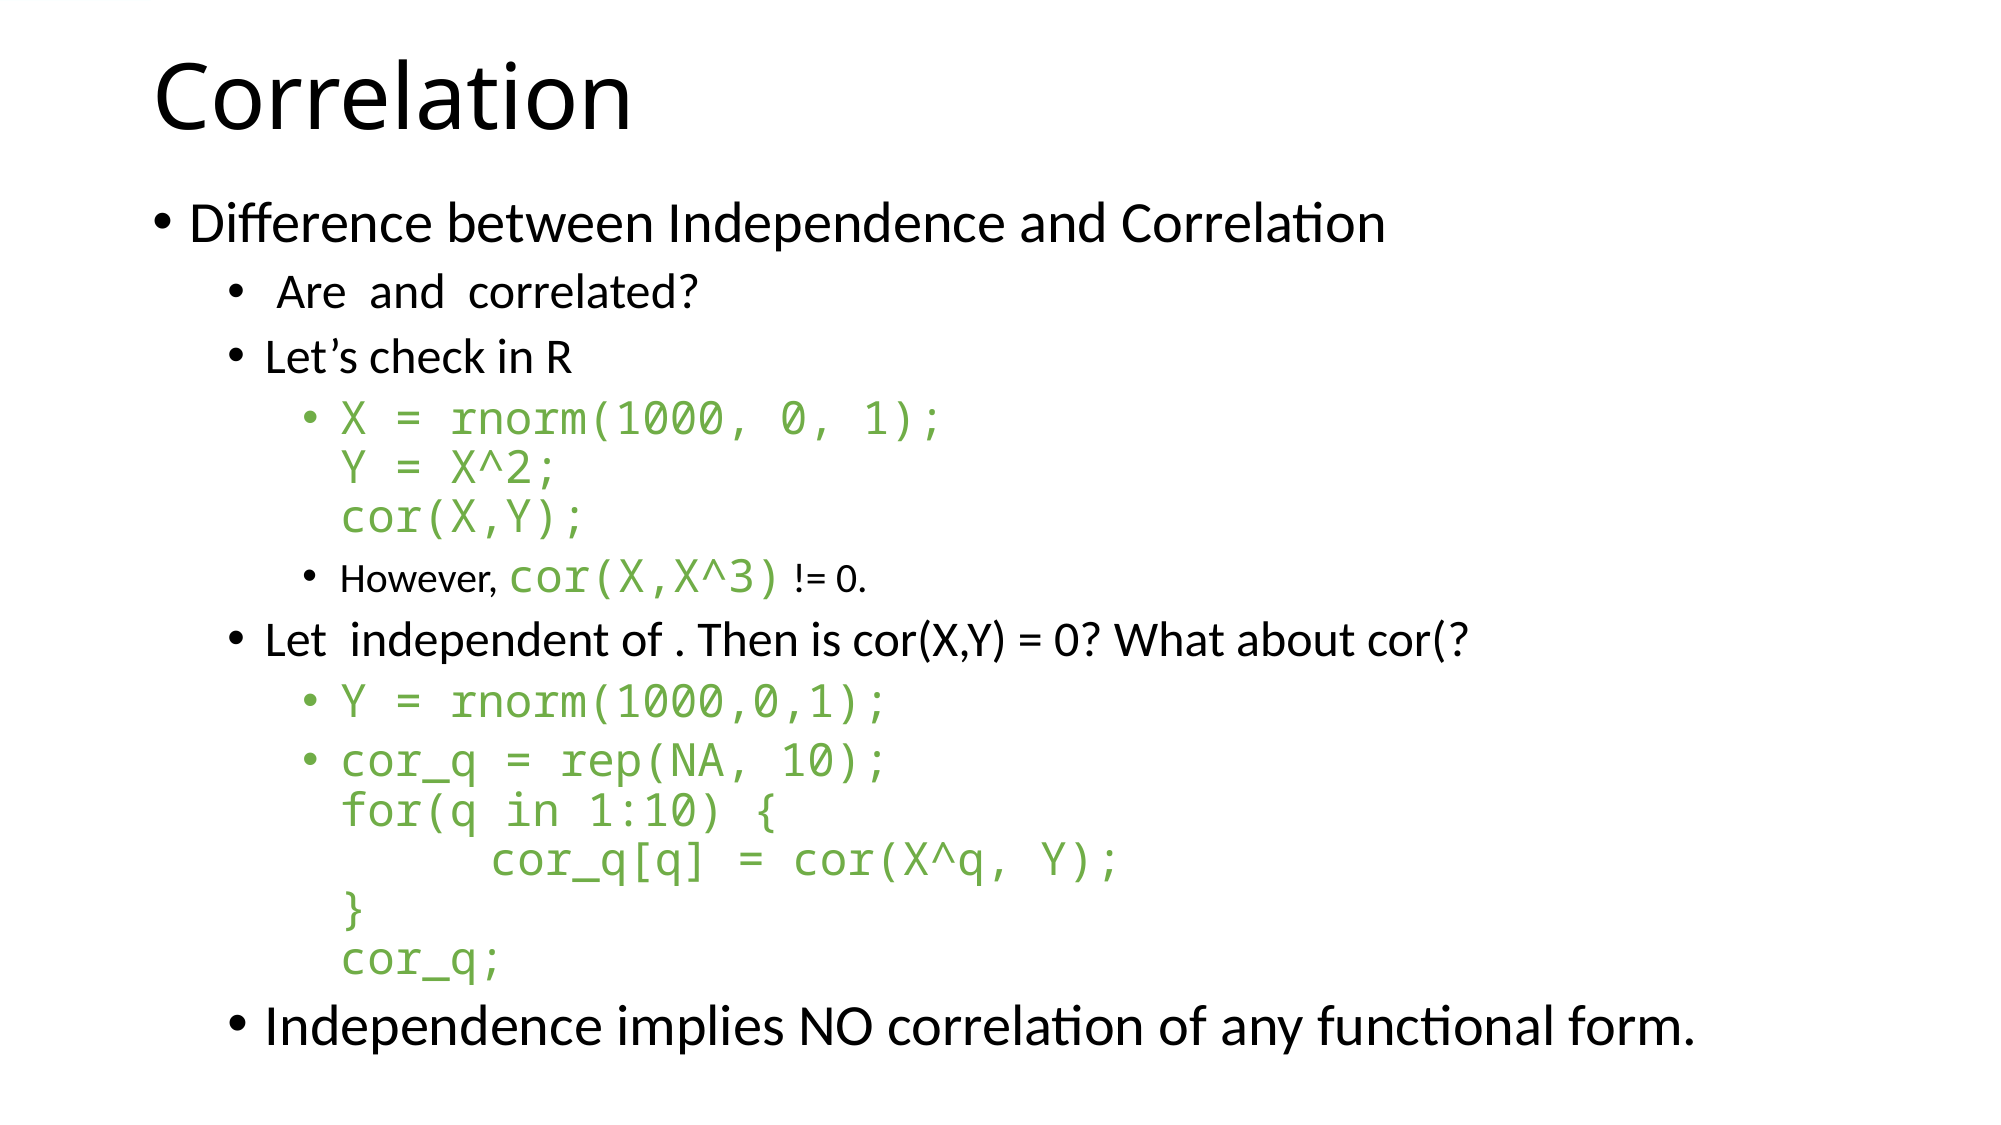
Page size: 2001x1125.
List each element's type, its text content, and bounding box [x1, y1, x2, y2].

title Correlation [137, 34, 1863, 165]
